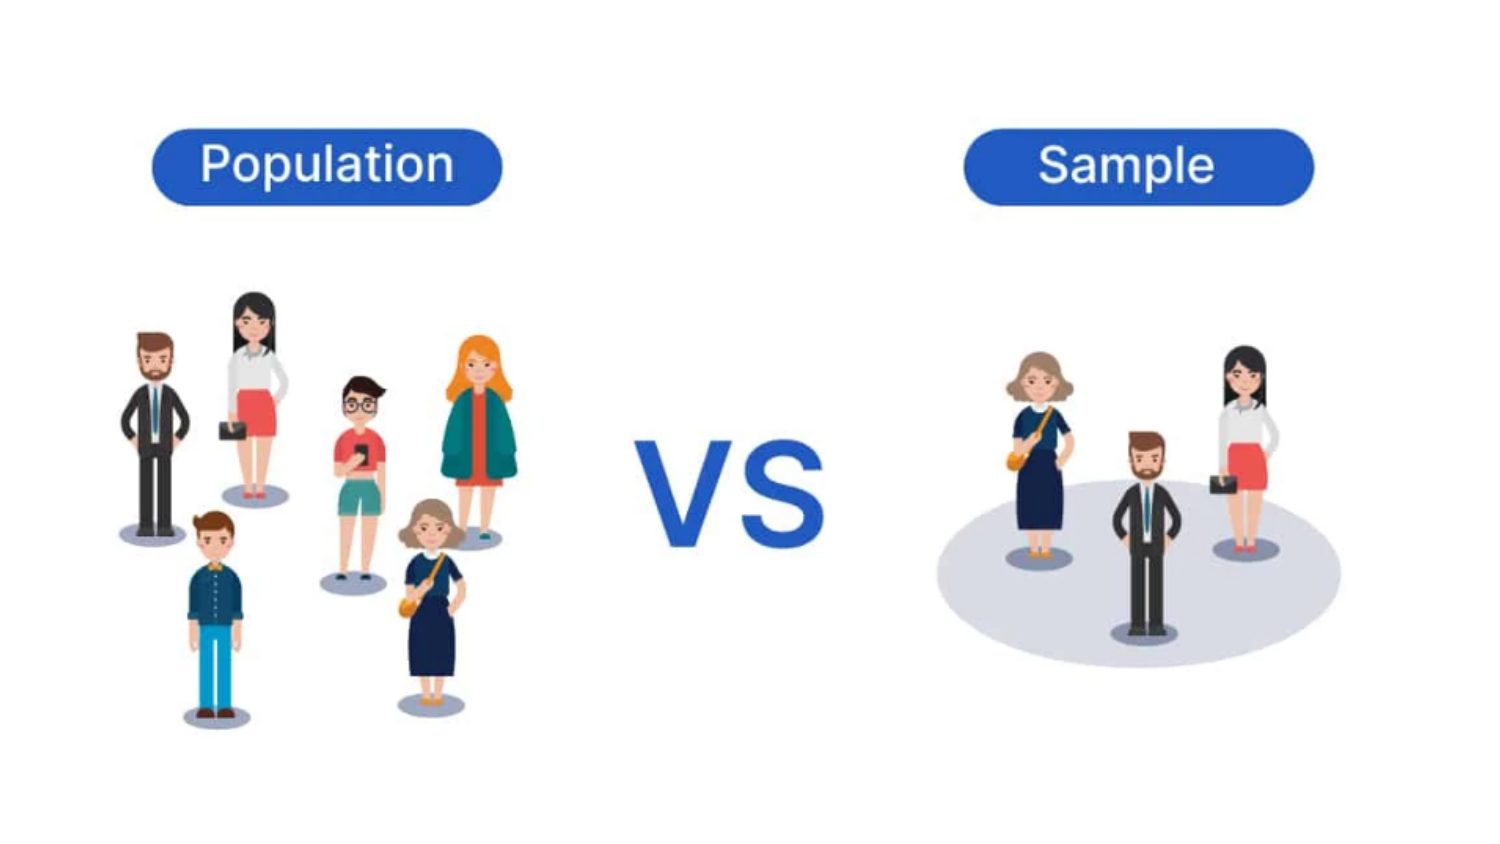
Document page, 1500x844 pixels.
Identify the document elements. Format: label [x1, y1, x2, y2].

picture [50, 58, 1450, 785]
